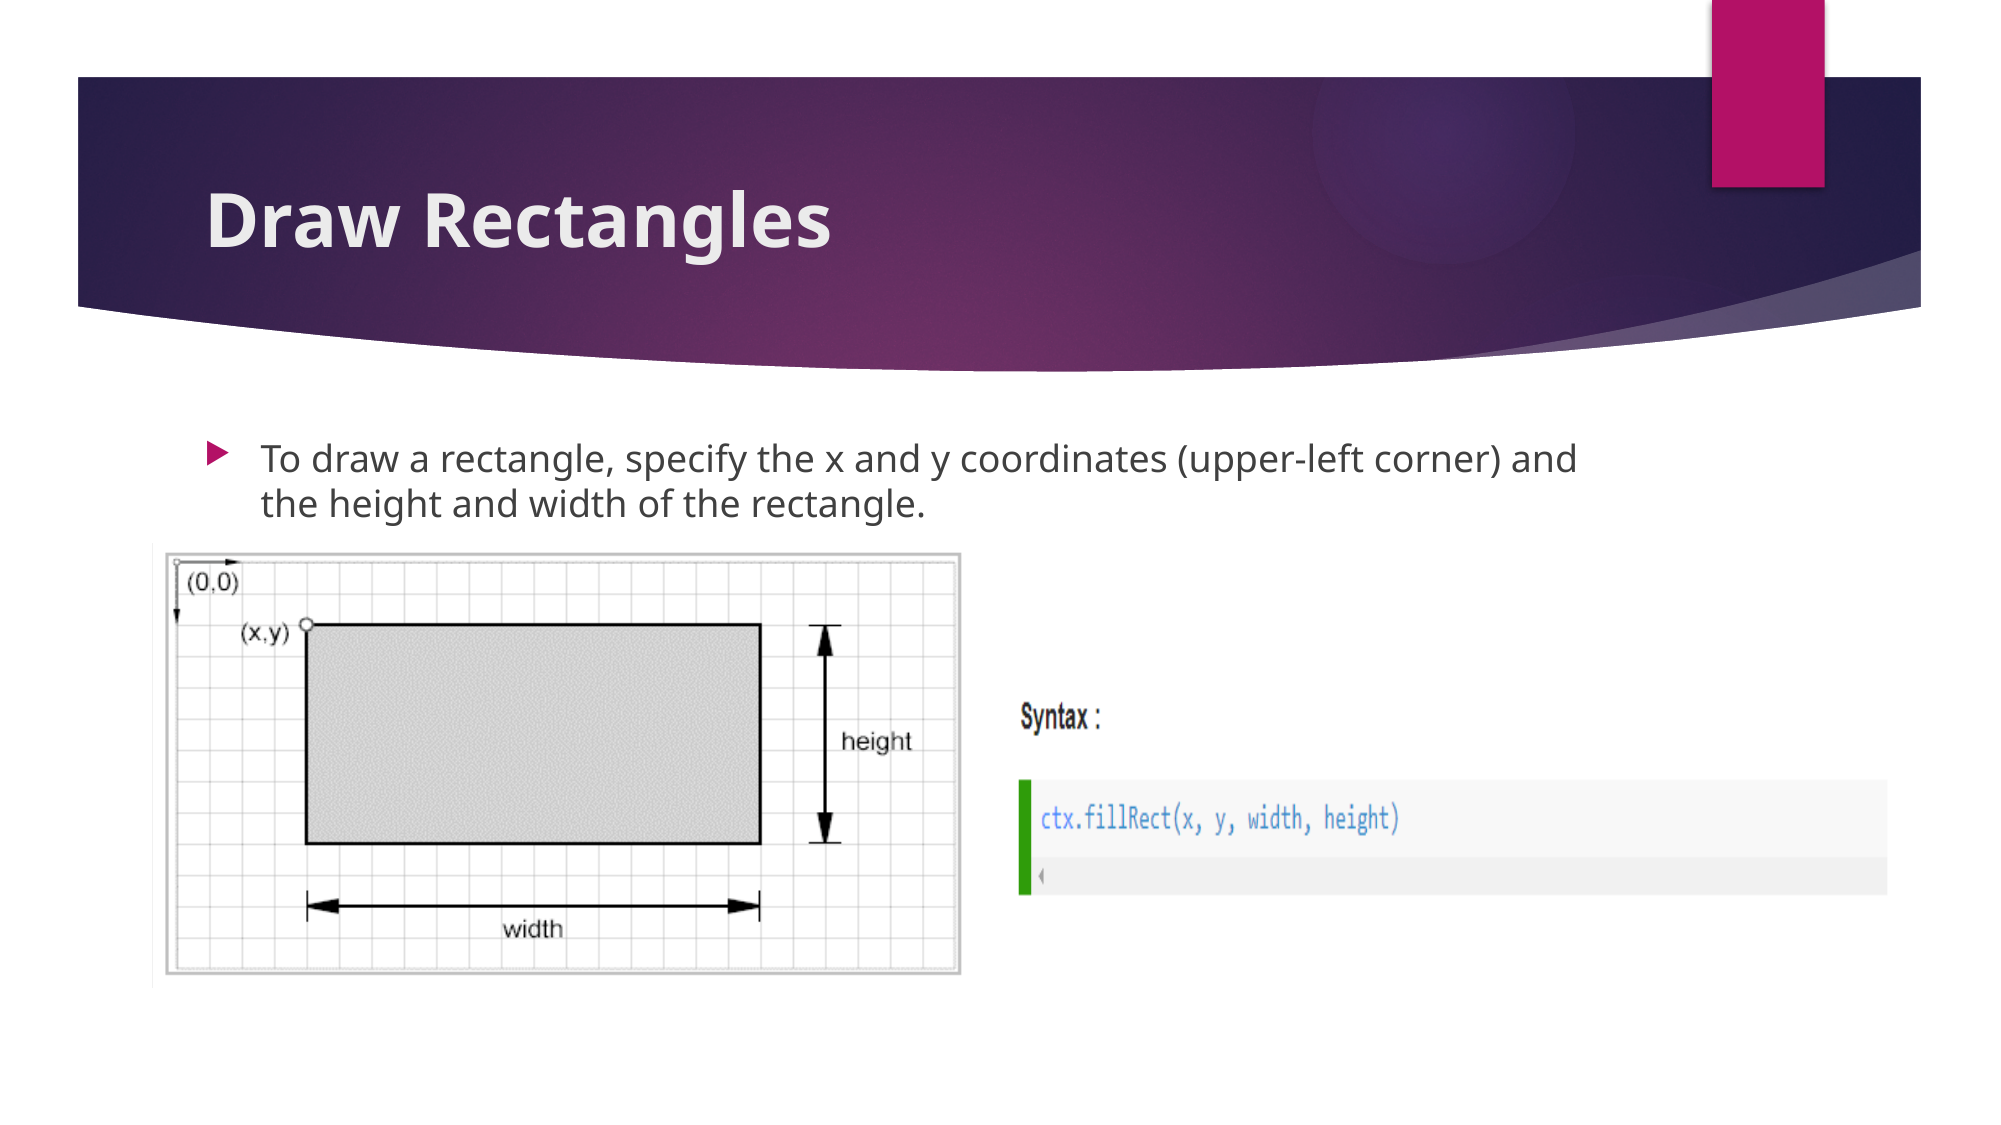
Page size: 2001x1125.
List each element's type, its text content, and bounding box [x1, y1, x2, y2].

title Draw Rectangles [189, 159, 1627, 276]
list To draw a rectangle, specify the x and y coordinates (upper-left corner) and the height and width of the rectangle. [189, 427, 1638, 988]
picture [152, 543, 987, 988]
picture [1013, 656, 1888, 922]
